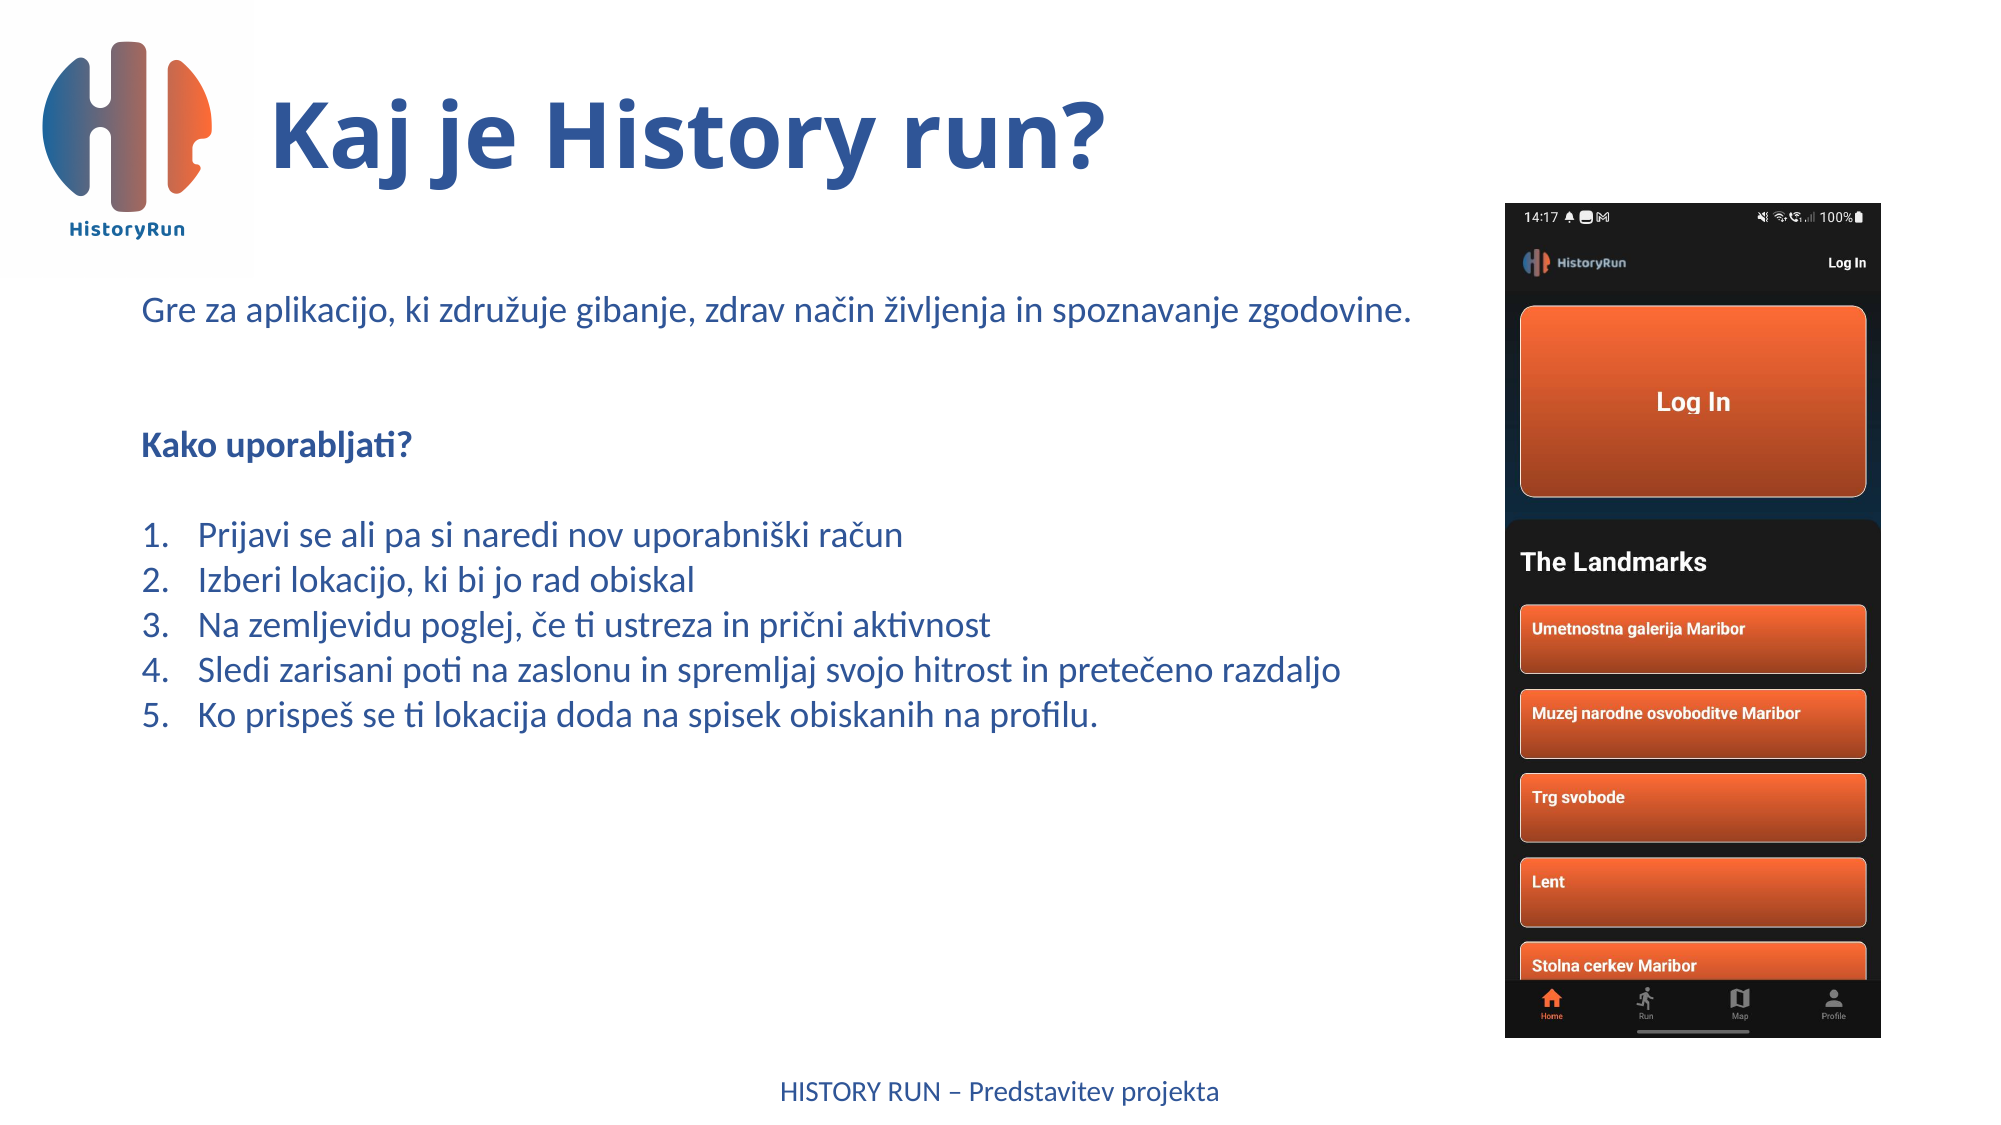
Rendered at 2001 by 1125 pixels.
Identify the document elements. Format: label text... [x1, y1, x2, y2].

title Kaj je History run? [254, 29, 1863, 248]
picture [1505, 203, 1881, 1038]
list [0, 0, 254, 278]
text_box HISTORY RUN – Predstavitev projekta [556, 1065, 1444, 1115]
text_box Gre za aplikacijo, ki združuje gibanje, zdrav način življenja in spoznavanje zgodovine. Kako uporabljati? Prijavi se ali pa si naredi nov uporabniški račun Izberi lokacijo, ki bi jo rad obiskal Na zemljevidu poglej, če ti ustreza in prični aktivnost Sledi zarisani poti na zaslonu in spremljaj svojo hitrost in pretečeno razdaljo Ko prispeš se ti lokacija doda na spisek obiskanih na profilu. [126, 277, 1439, 787]
